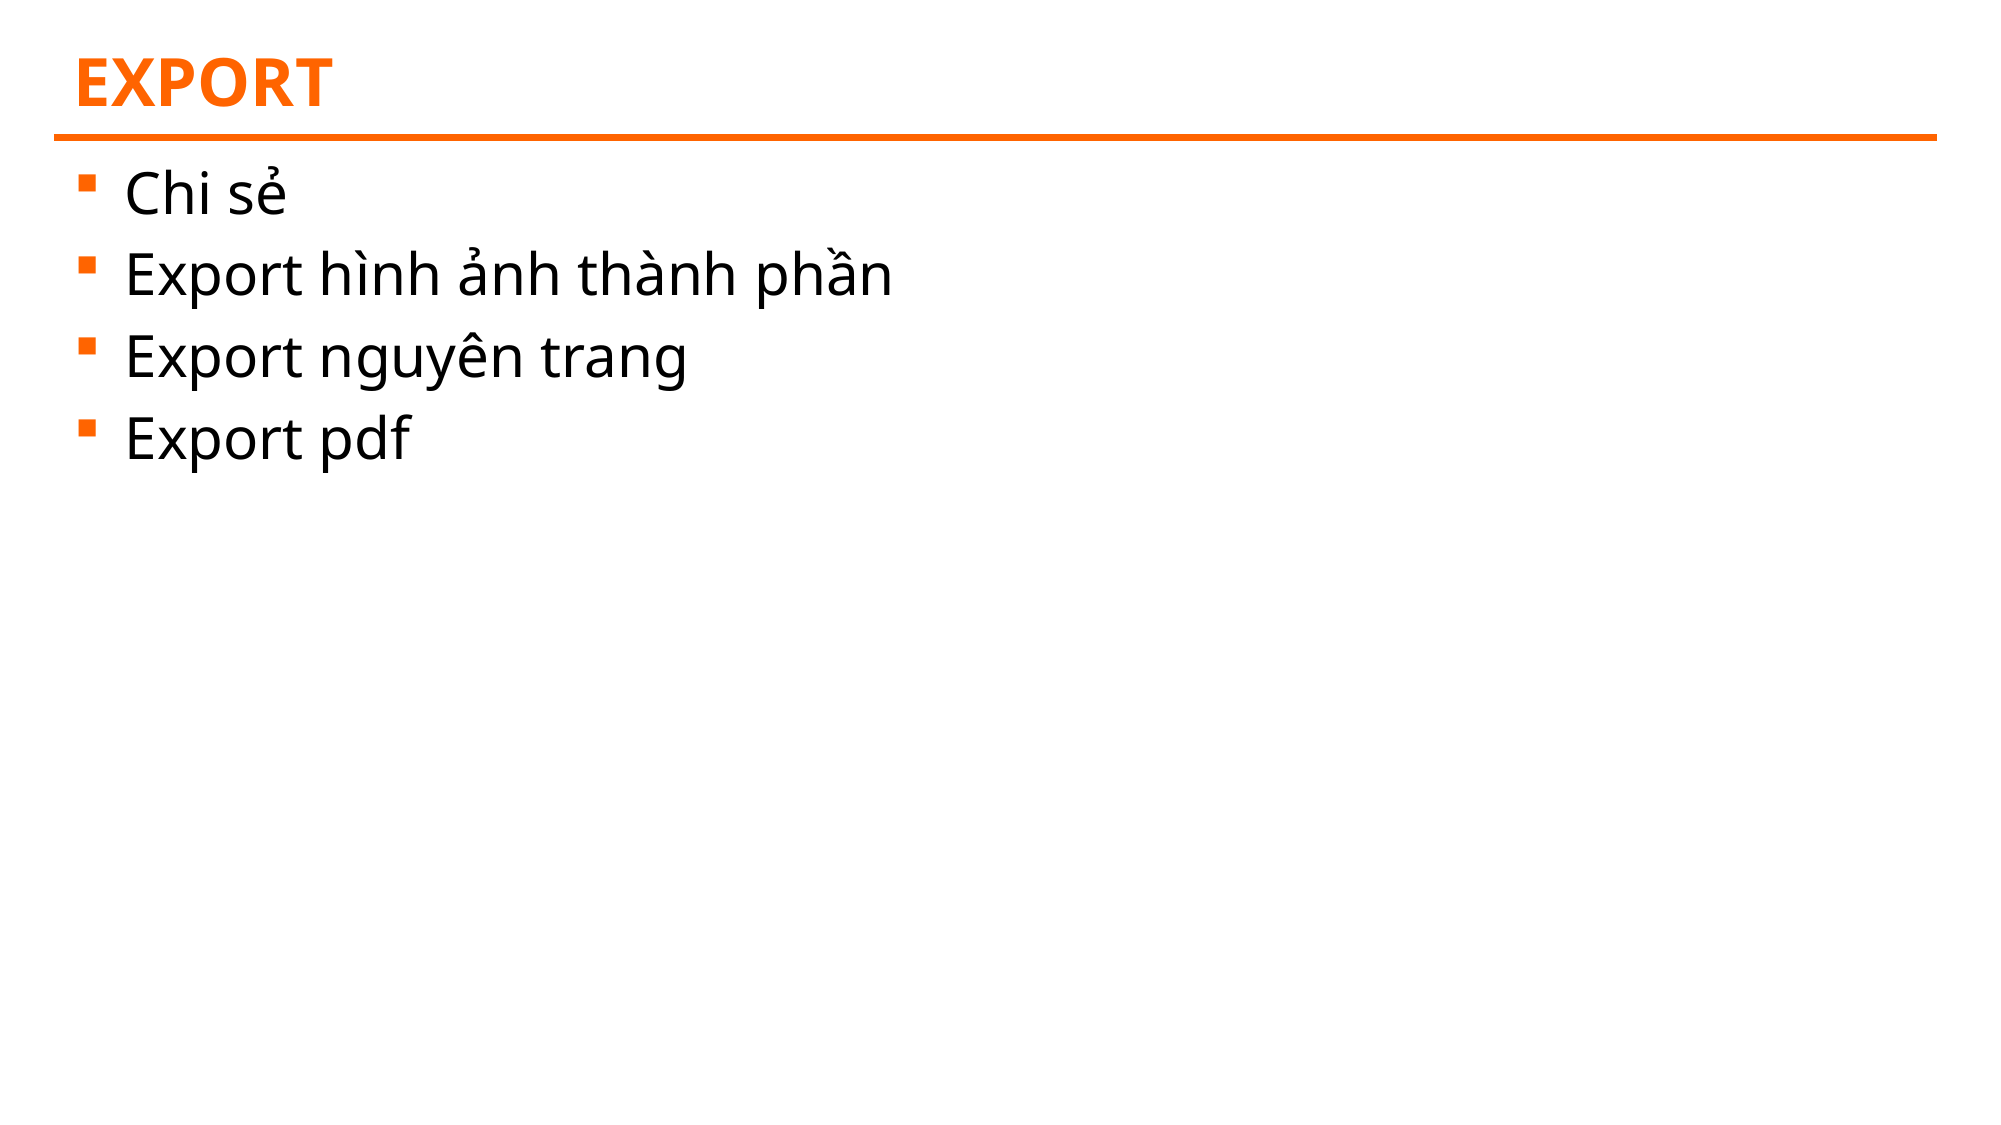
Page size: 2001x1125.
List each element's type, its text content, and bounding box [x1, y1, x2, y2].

title Export [53, 29, 1938, 130]
list Chi sẻ Export hình ảnh thành phần Export nguyên trang Export pdf [53, 145, 1938, 980]
